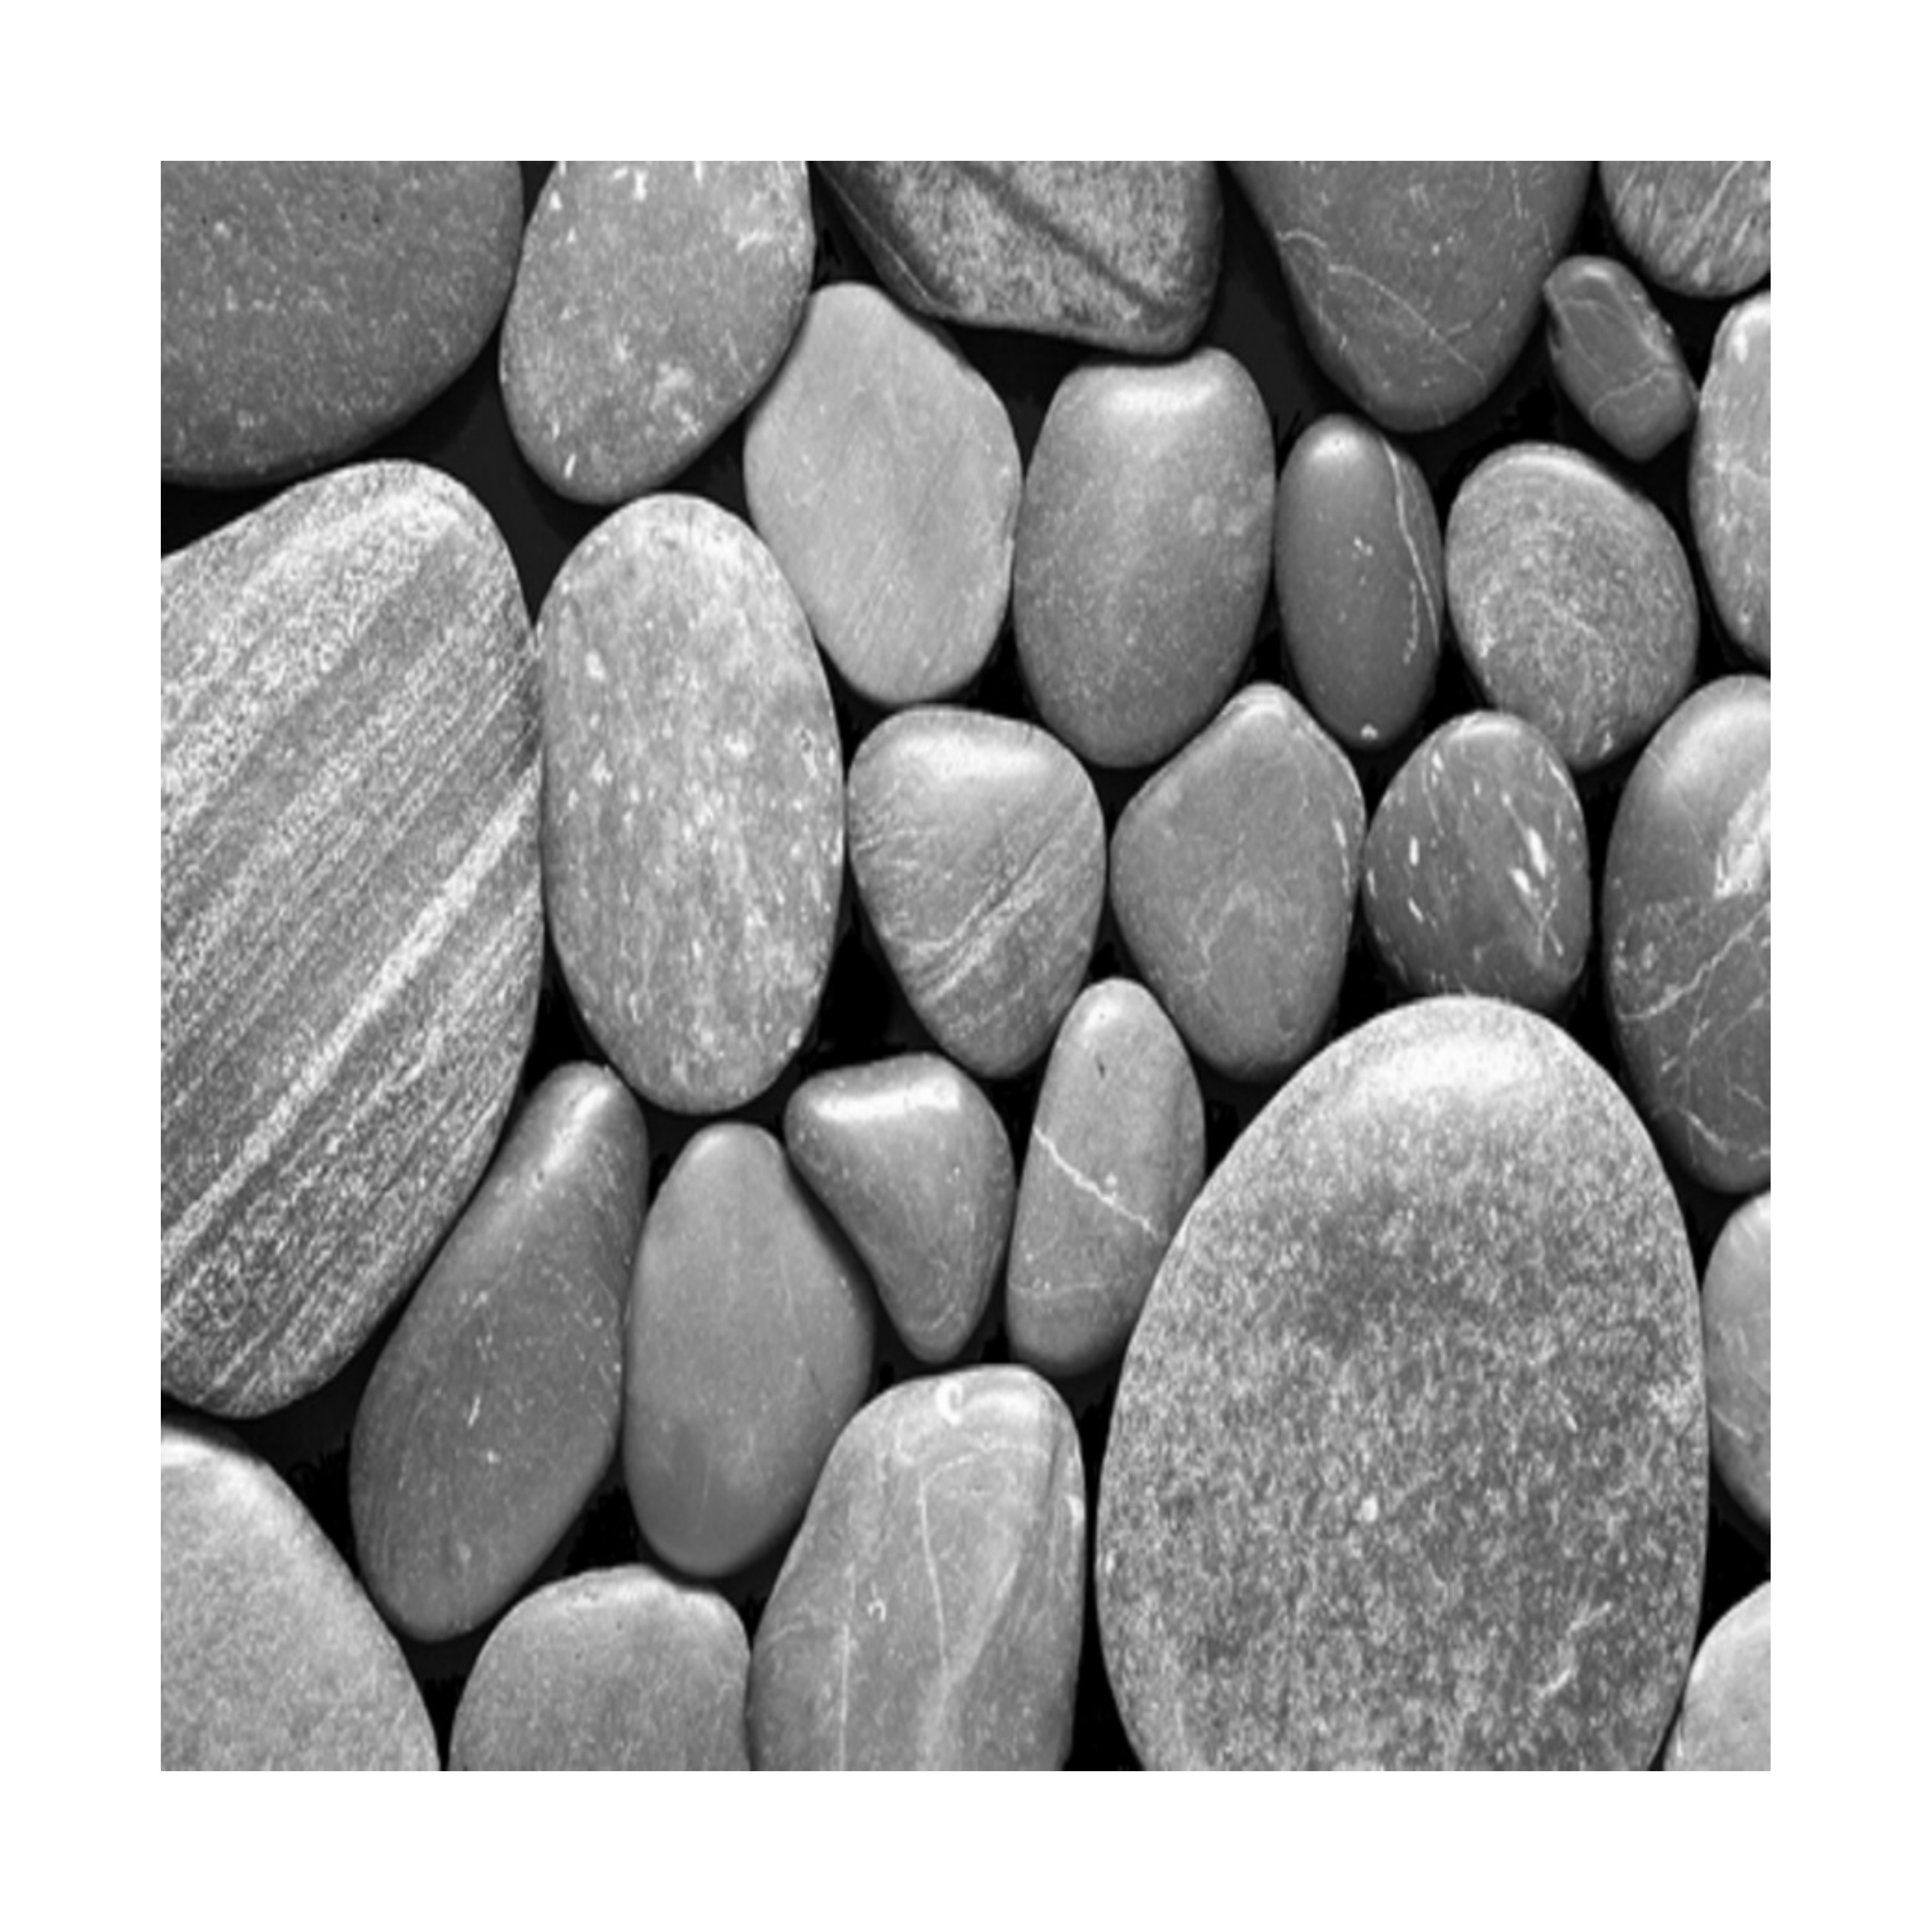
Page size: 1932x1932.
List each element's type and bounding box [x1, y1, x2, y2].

picture [161, 161, 1771, 1771]
